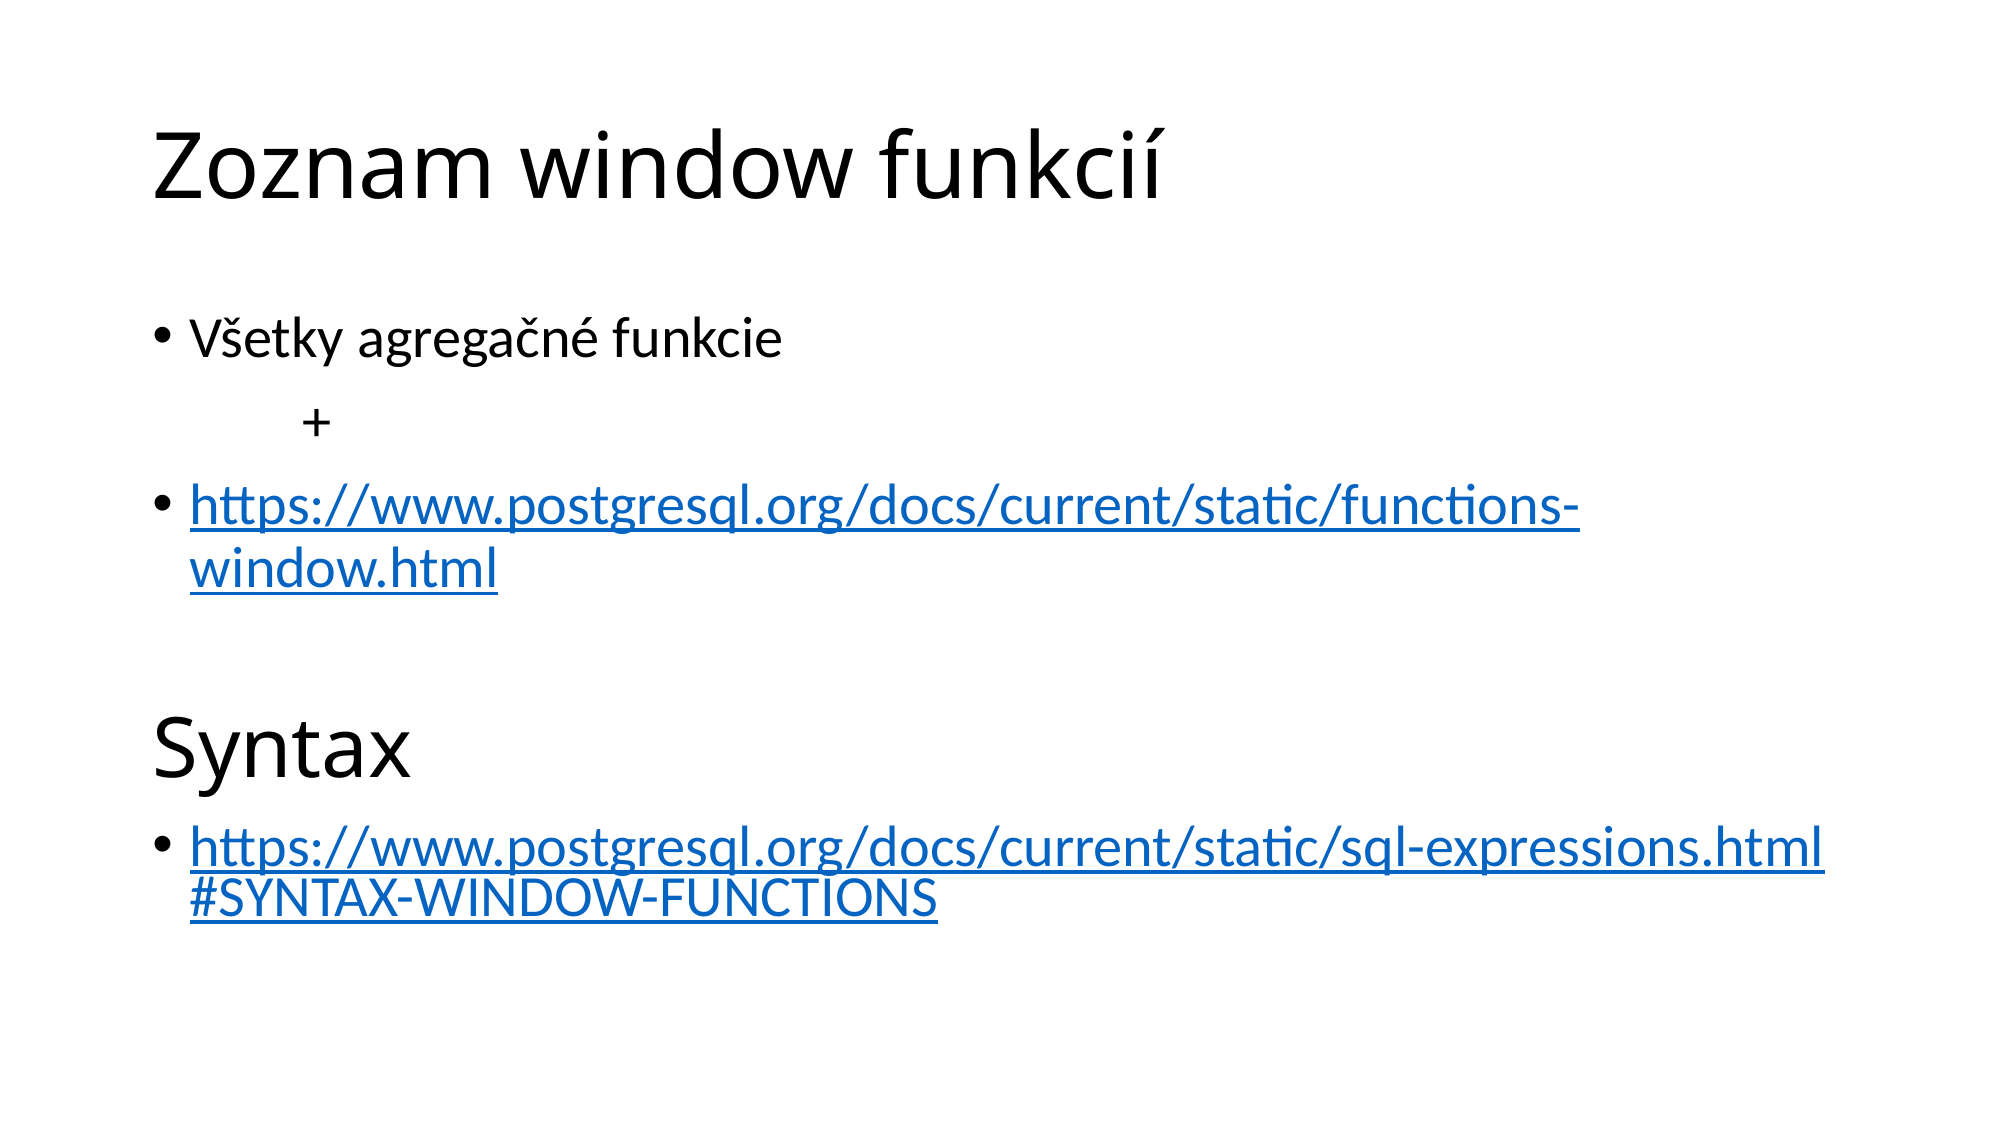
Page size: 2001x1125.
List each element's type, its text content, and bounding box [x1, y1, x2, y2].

list Všetky agregačné funkcie + https://www.postgresql.org/docs/current/static/functions-window.html Syntax https://www.postgresql.org/docs/current/static/sql-expressions.html#SYNTAX-WINDOW-FUNCTIONS [137, 299, 1863, 1014]
title Zoznam window funkcií [137, 59, 1863, 278]
